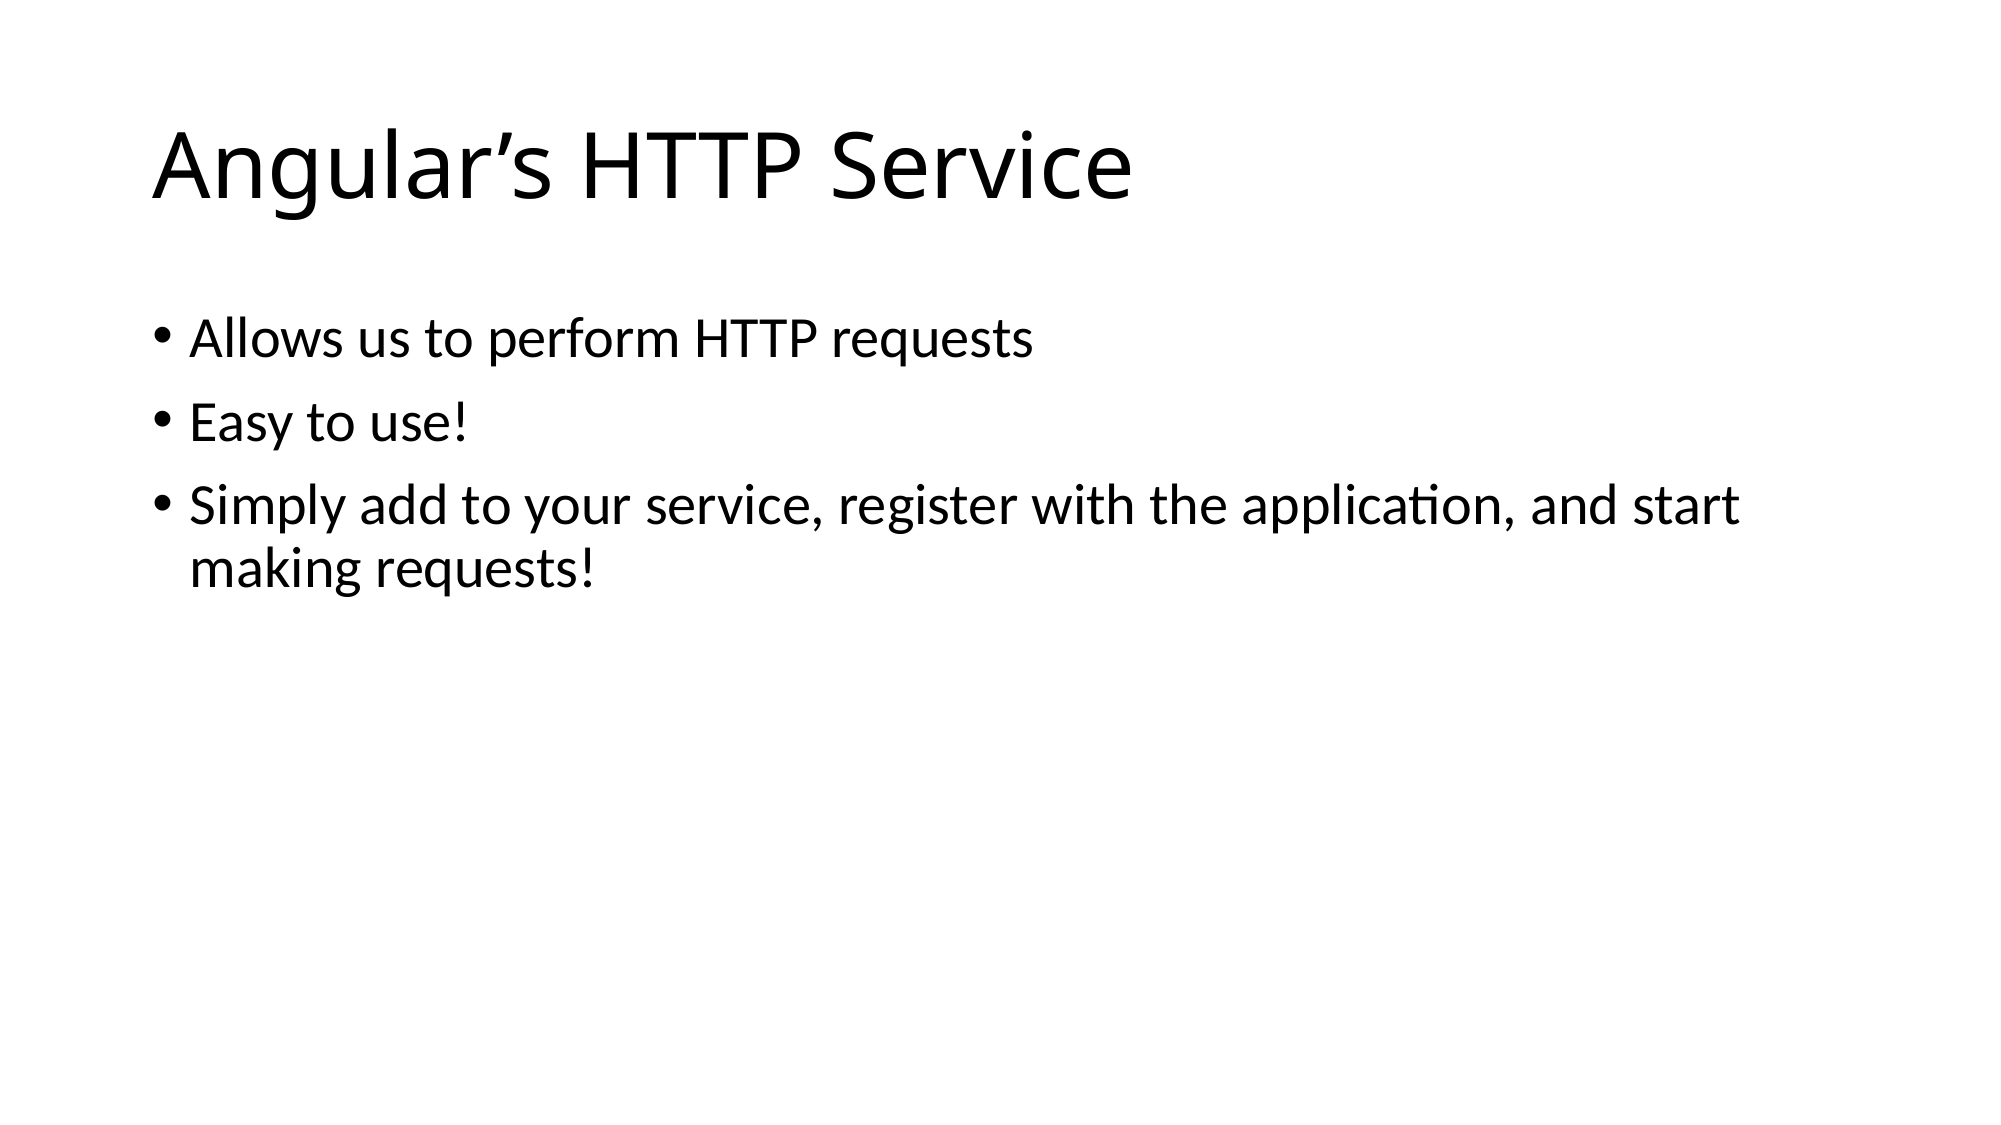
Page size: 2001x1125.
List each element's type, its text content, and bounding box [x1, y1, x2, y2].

title Angular’s HTTP Service [137, 59, 1863, 278]
list Allows us to perform HTTP requests Easy to use! Simply add to your service, register with the application, and start making requests! [137, 299, 1863, 1014]
